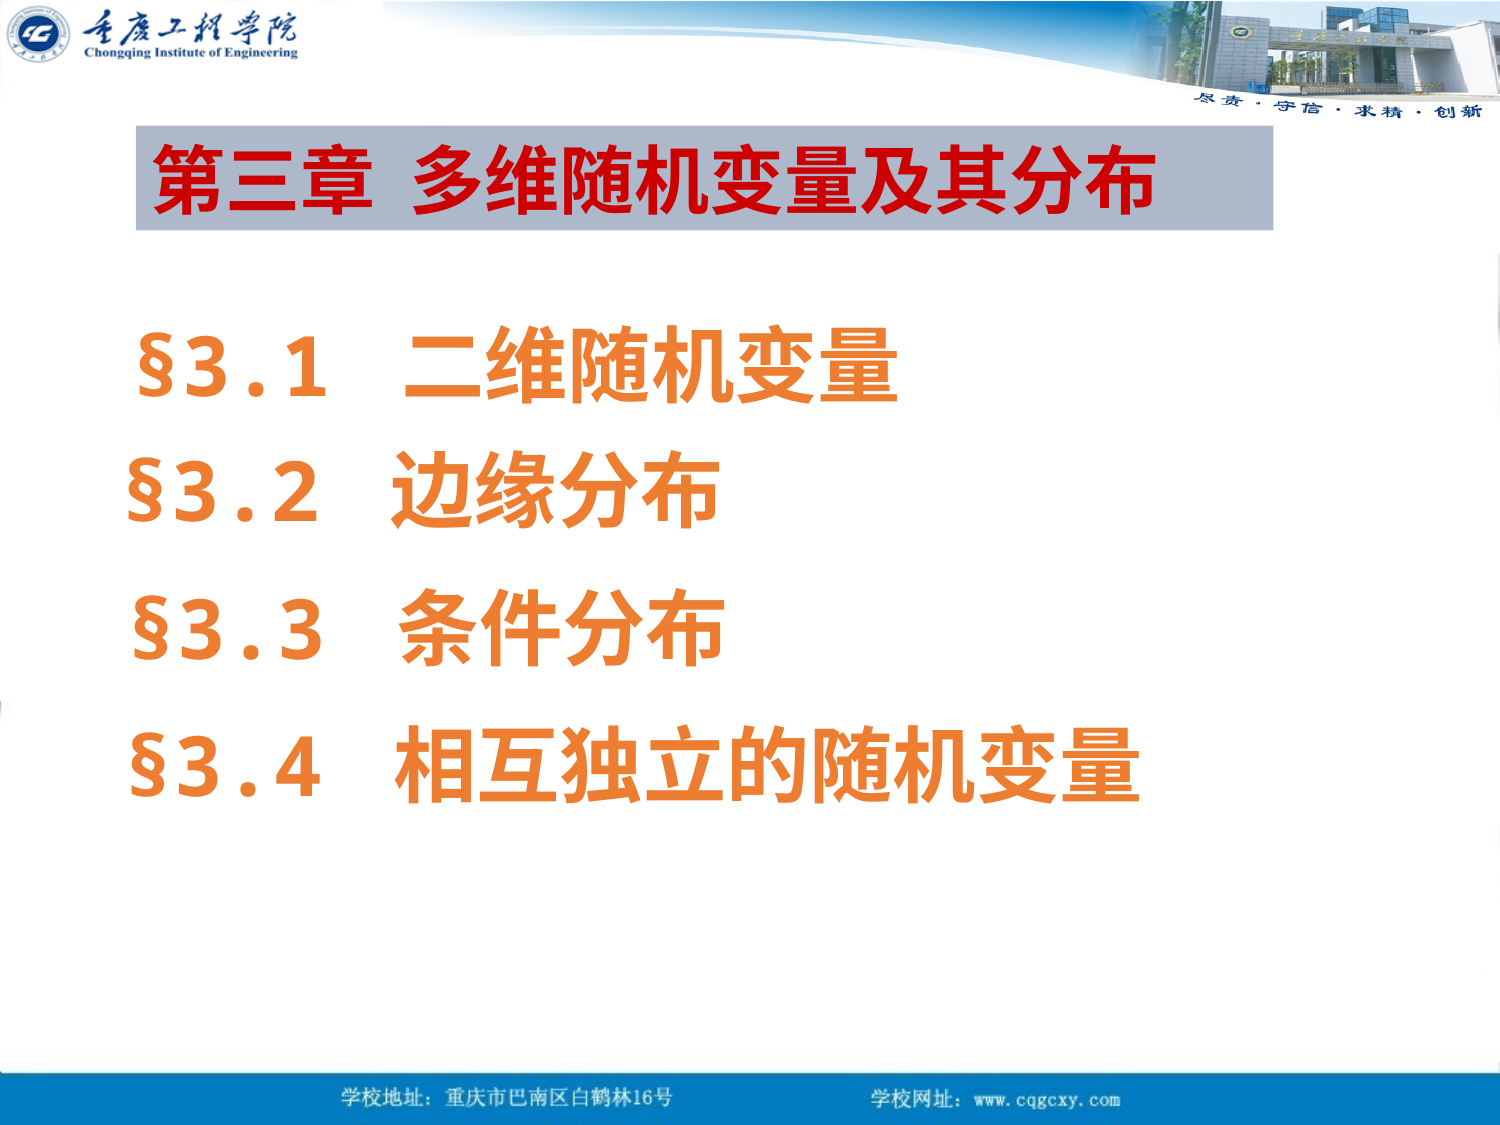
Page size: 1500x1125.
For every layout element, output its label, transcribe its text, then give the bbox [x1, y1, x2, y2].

picture [0, 0, 1500, 1125]
text_box §3.2 边缘分布 [105, 431, 739, 546]
text_box §3.1 二维随机变量 [116, 306, 997, 421]
text_box §3.3 条件分布 [111, 568, 1199, 684]
text_box 第三章 多维随机变量及其分布 [135, 125, 1274, 231]
text_box §3.4 相互独立的随机变量 [108, 706, 1158, 821]
